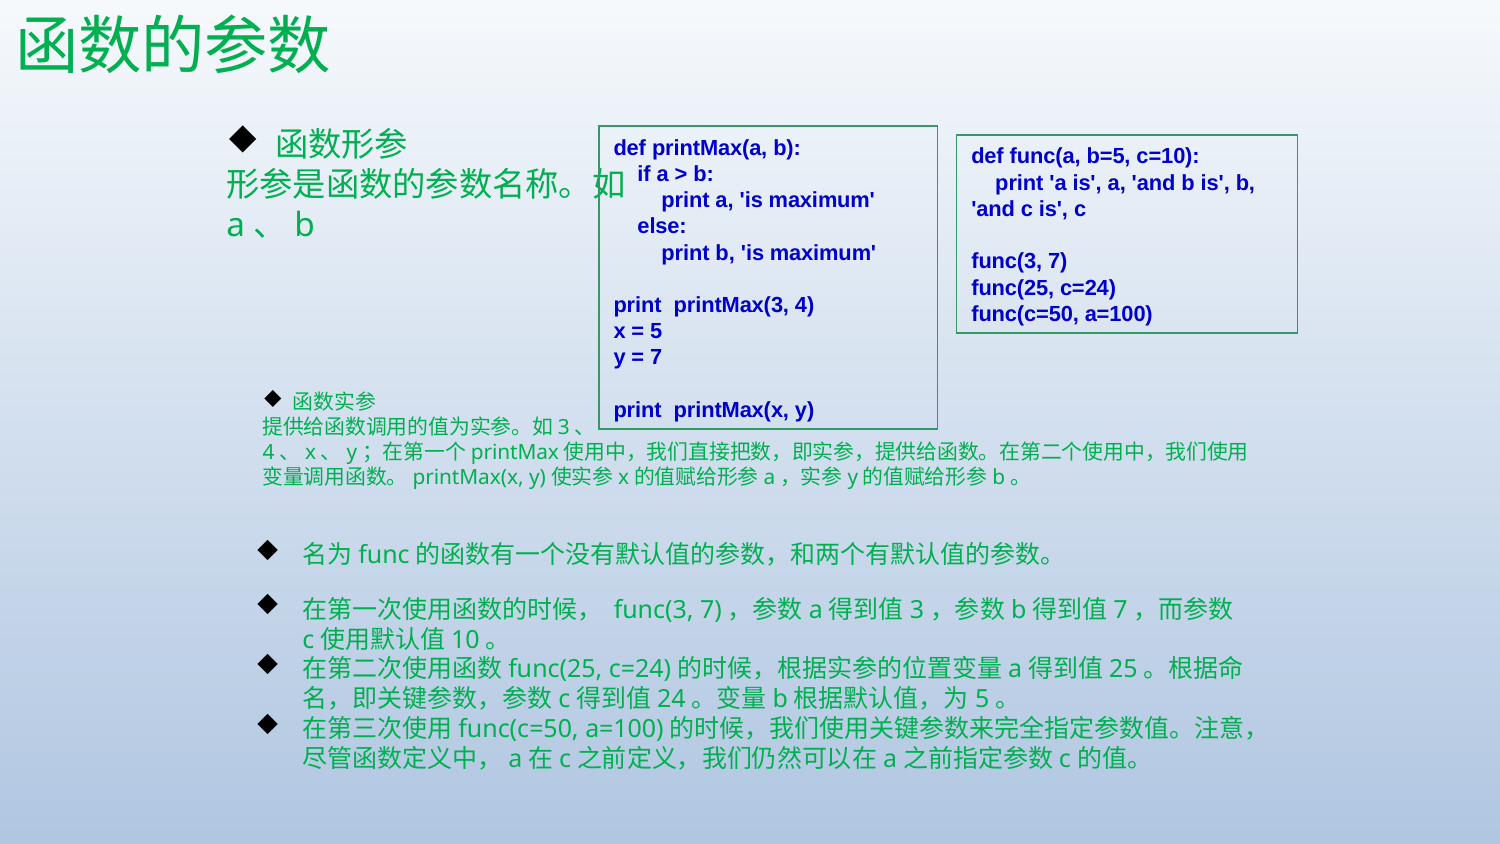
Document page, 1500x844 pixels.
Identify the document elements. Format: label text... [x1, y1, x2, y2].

text_box 在第一次使用函数的时候， func(3, 7)，参数a得到值3，参数b得到值7，而参数c使用默认值10。 在第二次使用函数func(25, c=24)的时候，根据实参的位置变量a得到值25。根据命名，即关键参数，参数c得到值24。变量b根据默认值，为5。 在第三次使用func(c=50, a=100)的时候，我们使用关键参数来完全指定参数值。注意，尽管函数定义中，a在c之前定义，我们仍然可以在a之前指定参数c的值。 [249, 590, 1254, 776]
text_box 名为func的函数有一个没有默认值的参数，和两个有默认值的参数。 [250, 535, 1259, 571]
text_box def func(a, b=5, c=10): print 'a is', a, 'and b is', b, 'and c is', c func(3, 7) func(25, c=24) func(c=50, a=100) [956, 134, 1298, 334]
text_box def printMax(a, b): if a > b: print a, 'is maximum' else: print b, 'is maximum' print printMax(3, 4) x = 5 y = 7 print printMax(x, y) [598, 125, 938, 429]
text_box 函数实参 提供给函数调用的值为实参。如3、 4、x、y；在第一个printMax使用中，我们直接把数，即实参，提供给函数。在第二个使用中，我们使用变量调用函数。printMax(x, y)使实参x的值赋给形参a，实参y的值赋给形参b。 [257, 386, 1261, 492]
text_box 函数形参 形参是函数的参数名称。如a、b [220, 120, 638, 246]
title 函数的参数 [0, 8, 1125, 88]
